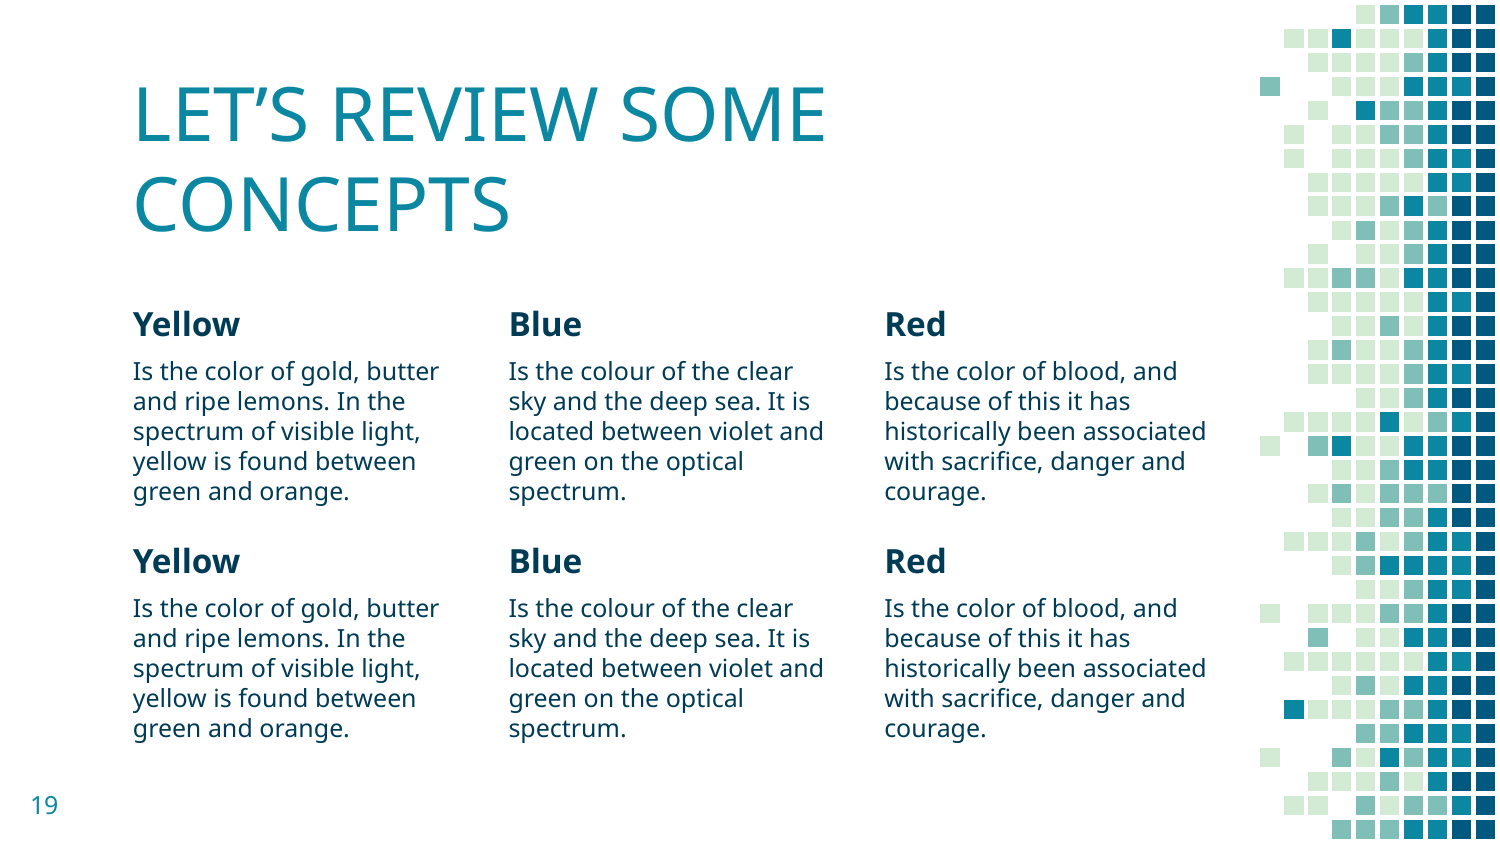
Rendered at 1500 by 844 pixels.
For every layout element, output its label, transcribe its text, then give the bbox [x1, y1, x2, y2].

title LET’S REVIEW SOME CONCEPTS [117, 121, 1227, 262]
list Blue Is the colour of the clear sky and the deep sea. It is located between violet and green on the optical spectrum. [493, 525, 852, 761]
list Blue Is the colour of the clear sky and the deep sea. It is located between violet and green on the optical spectrum. [493, 287, 852, 524]
slide_number 19 [15, 774, 105, 839]
list Red Is the color of blood, and because of this it has historically been associated with sacrifice, danger and courage. [869, 287, 1227, 524]
list Yellow Is the color of gold, butter and ripe lemons. In the spectrum of visible light, yellow is found between green and orange. [117, 287, 476, 524]
list Red Is the color of blood, and because of this it has historically been associated with sacrifice, danger and courage. [869, 525, 1227, 761]
list Yellow Is the color of gold, butter and ripe lemons. In the spectrum of visible light, yellow is found between green and orange. [117, 525, 476, 761]
